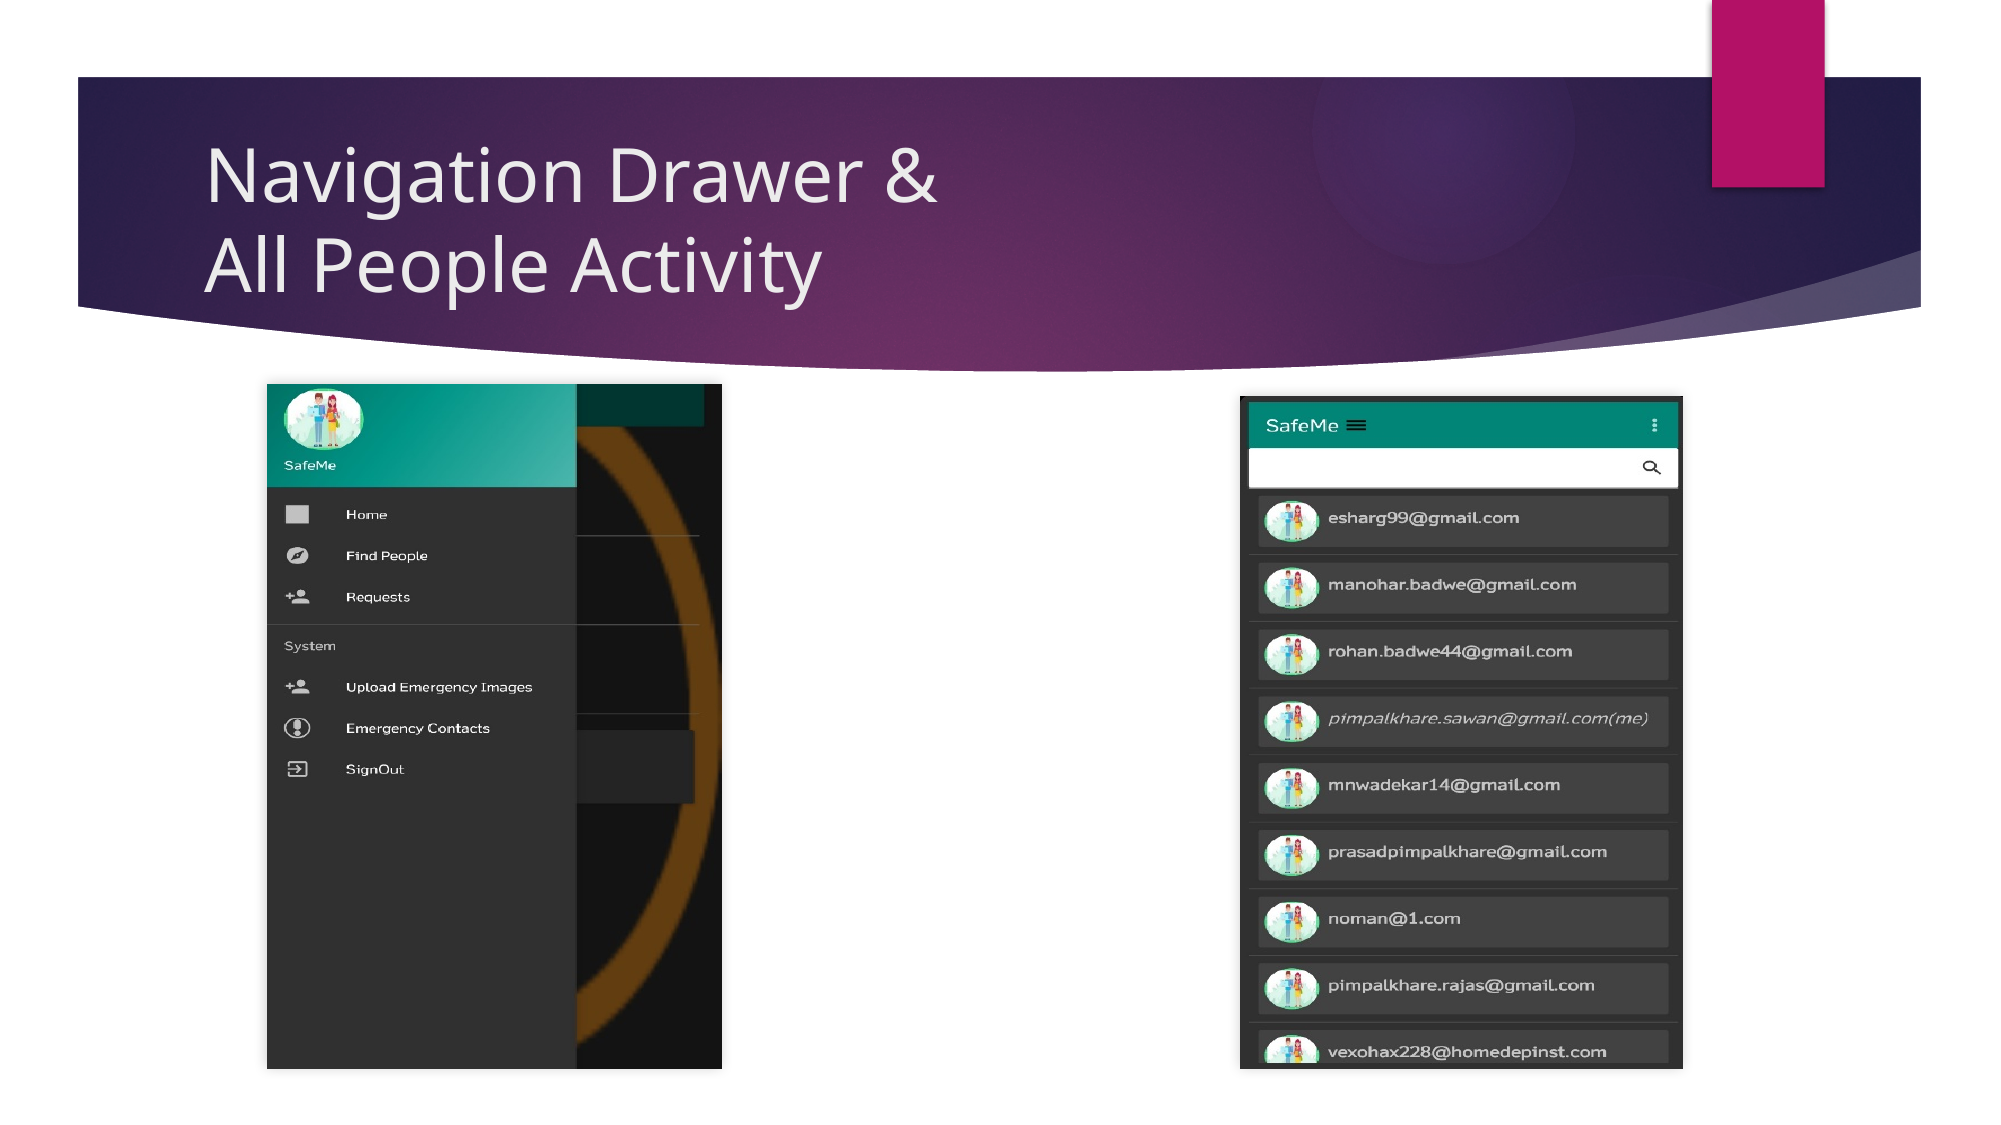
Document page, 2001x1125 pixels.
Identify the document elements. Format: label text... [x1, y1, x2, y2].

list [266, 384, 723, 1069]
picture [1240, 396, 1683, 1069]
title Navigation Drawer & All People Activity [189, 159, 1627, 276]
